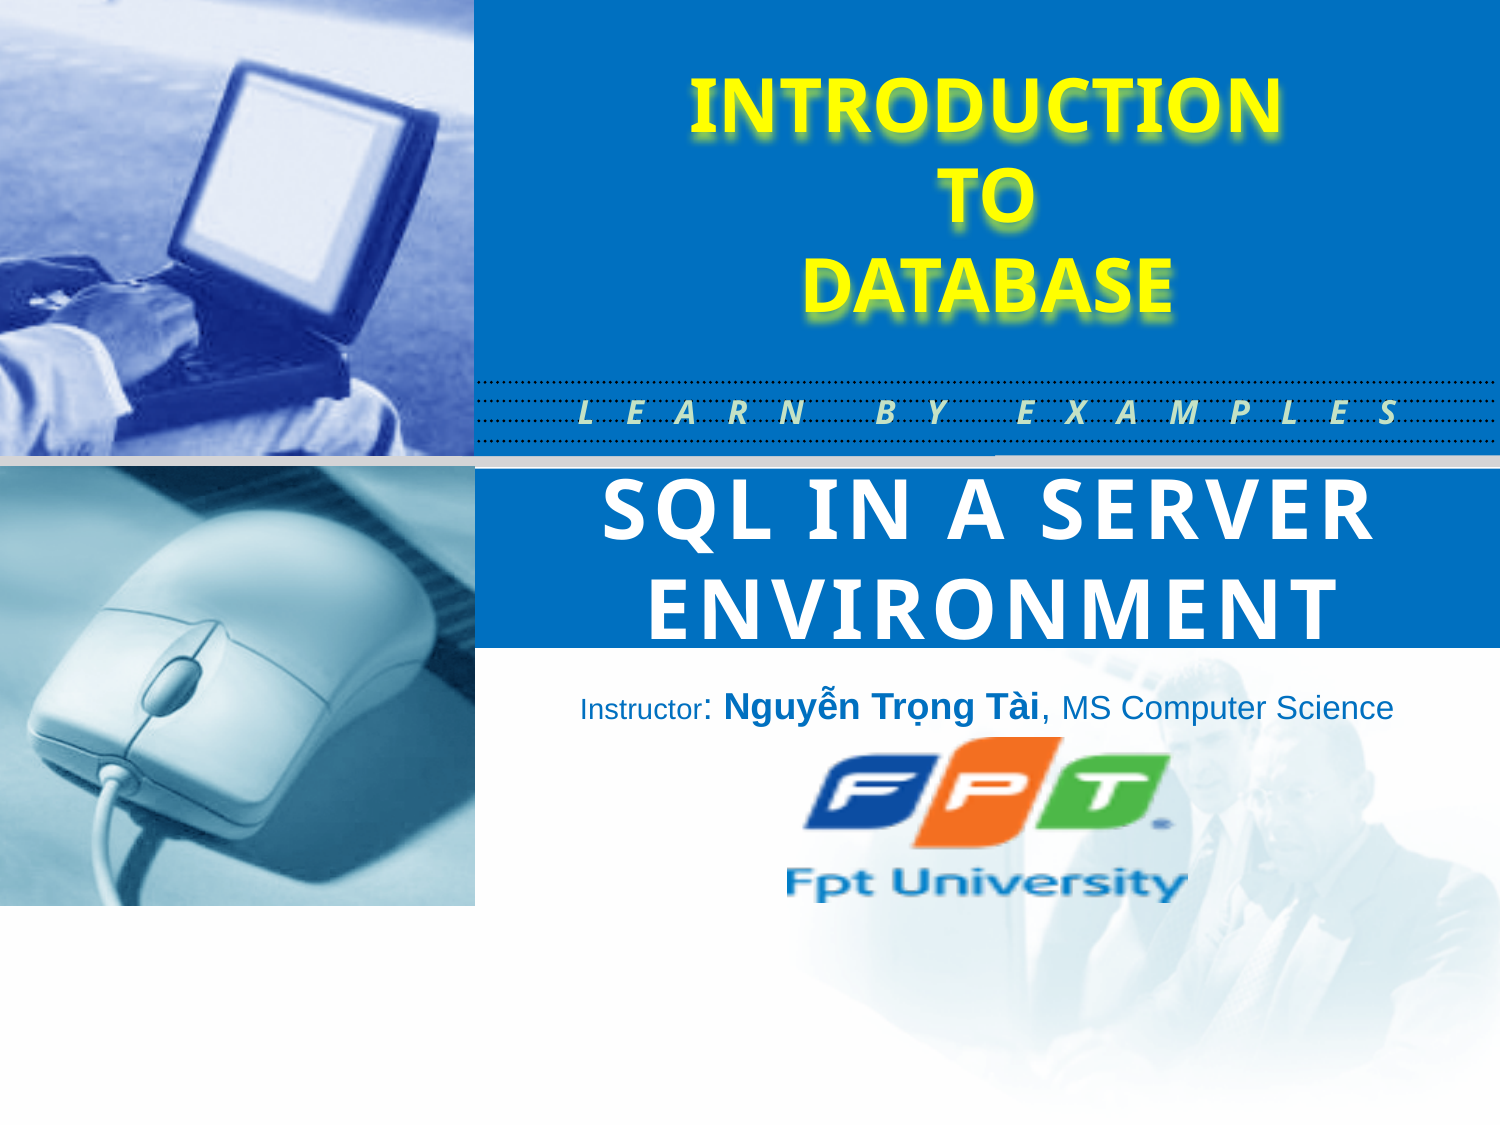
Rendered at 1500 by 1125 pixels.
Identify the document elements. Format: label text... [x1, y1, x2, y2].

title SQL IN A SERVER ENVIRONMENT [512, 500, 1463, 613]
picture [0, 0, 474, 456]
picture [0, 466, 1500, 1125]
